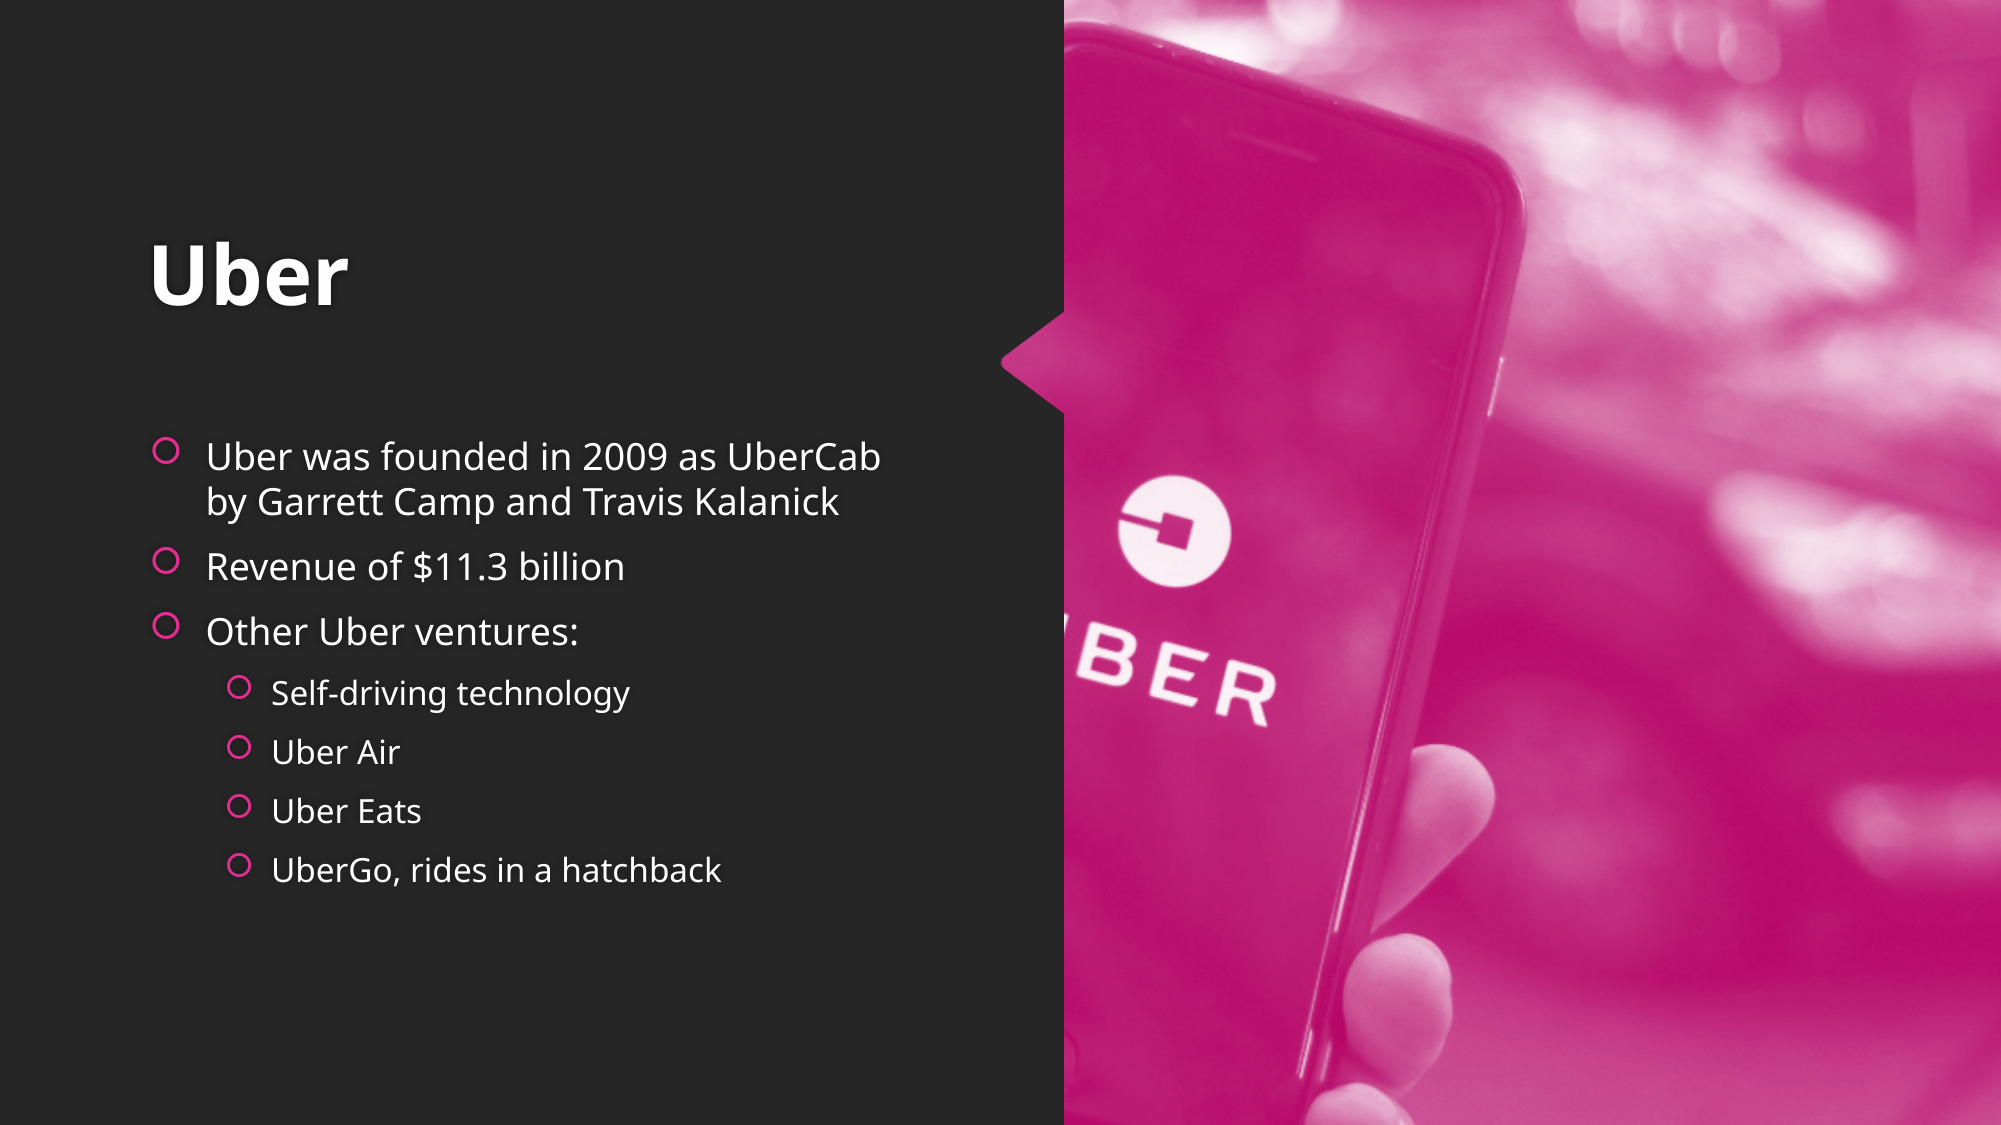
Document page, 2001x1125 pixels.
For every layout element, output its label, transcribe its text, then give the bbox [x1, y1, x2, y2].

title Uber [132, 73, 965, 330]
text_box [0, 0, 1001, 1125]
picture [1001, 0, 2000, 1125]
list Uber was founded in 2009 as UberCab by Garrett Camp and Travis Kalanick Revenue of $11.3 billion Other Uber ventures: Self-driving technology Uber Air Uber Eats UberGo, rides in a hatchback [134, 395, 964, 992]
